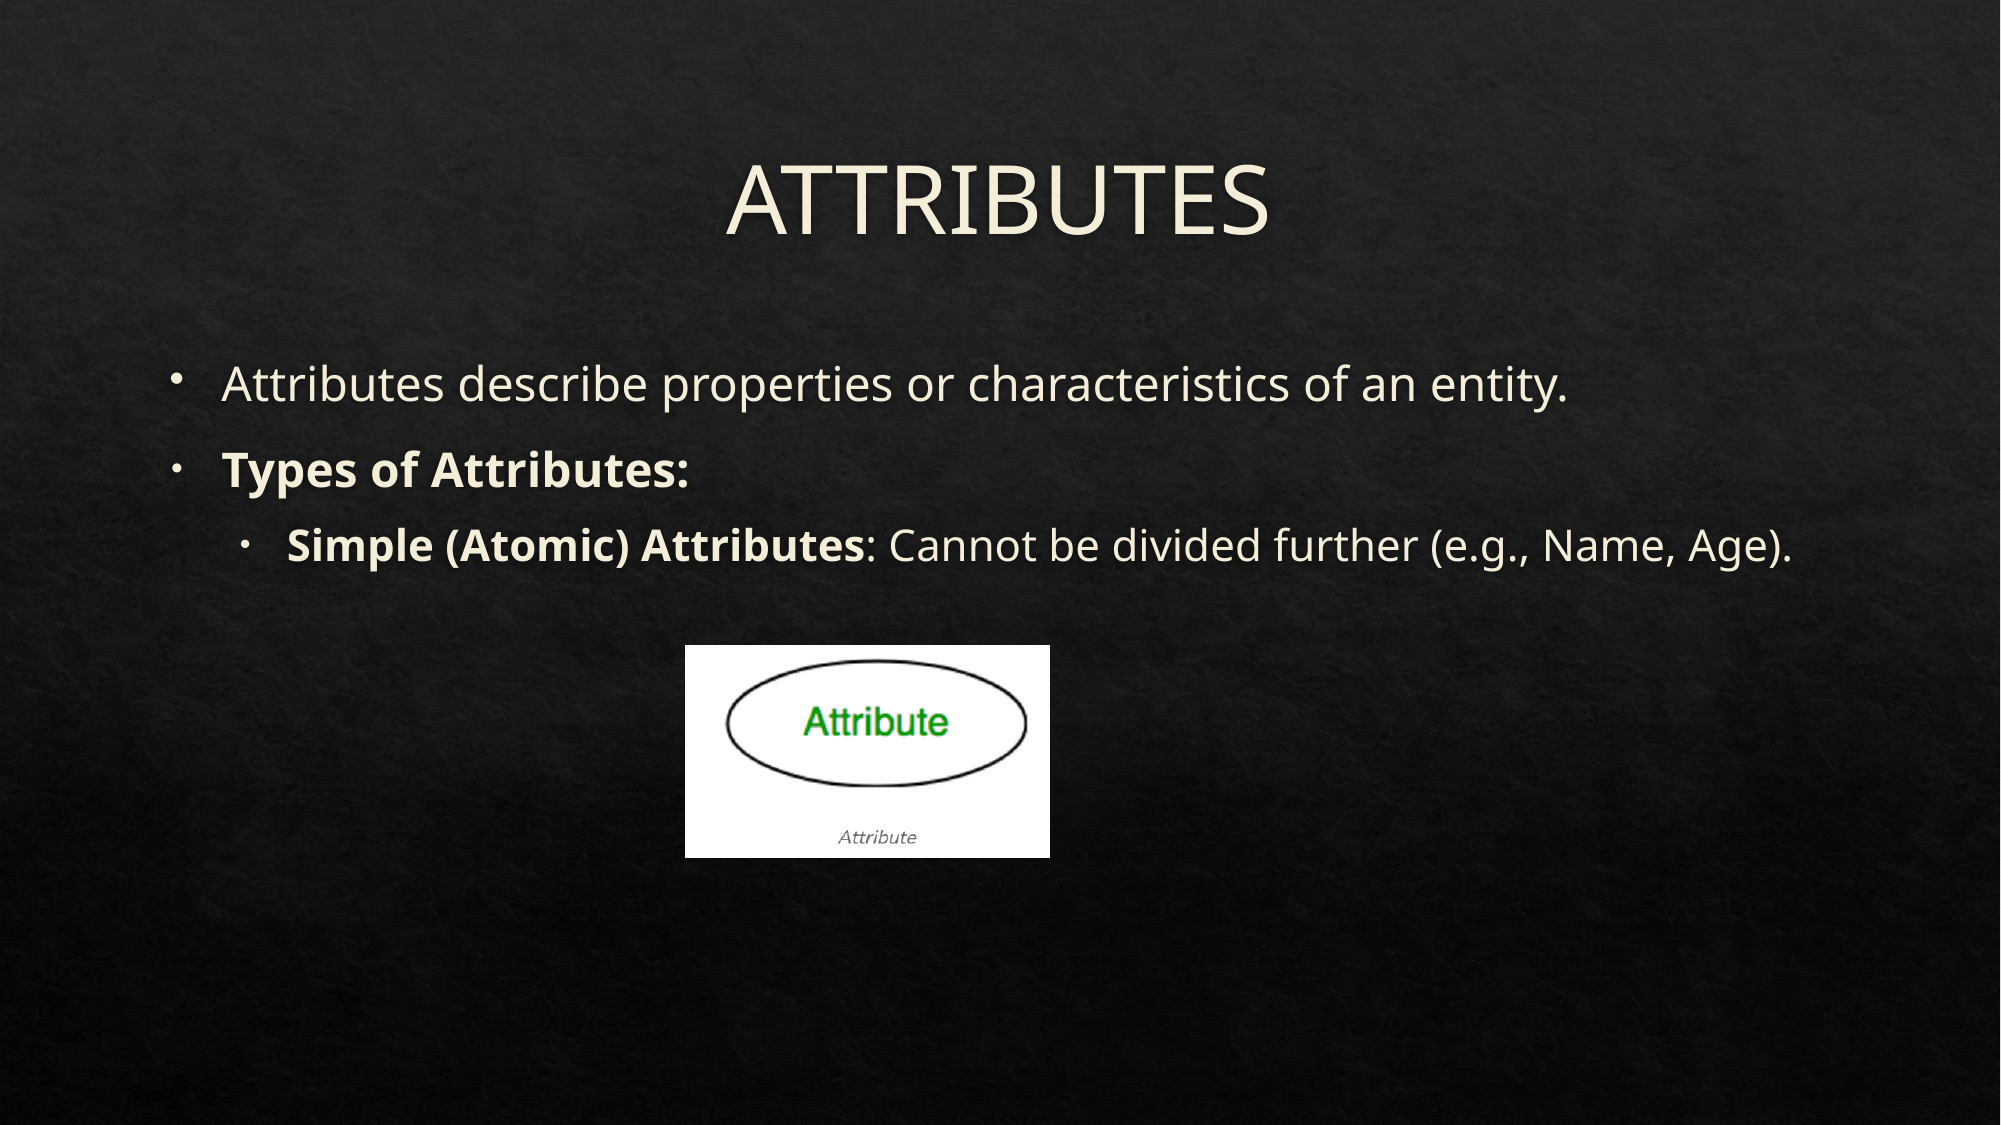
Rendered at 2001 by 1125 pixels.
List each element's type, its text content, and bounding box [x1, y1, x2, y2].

title ATTRIBUTES [149, 99, 1849, 307]
picture [684, 644, 1050, 858]
list Attributes describe properties or characteristics of an entity. Types of Attributes: Simple (Atomic) Attributes: Cannot be divided further (e.g., Name, Age). [149, 340, 1849, 950]
